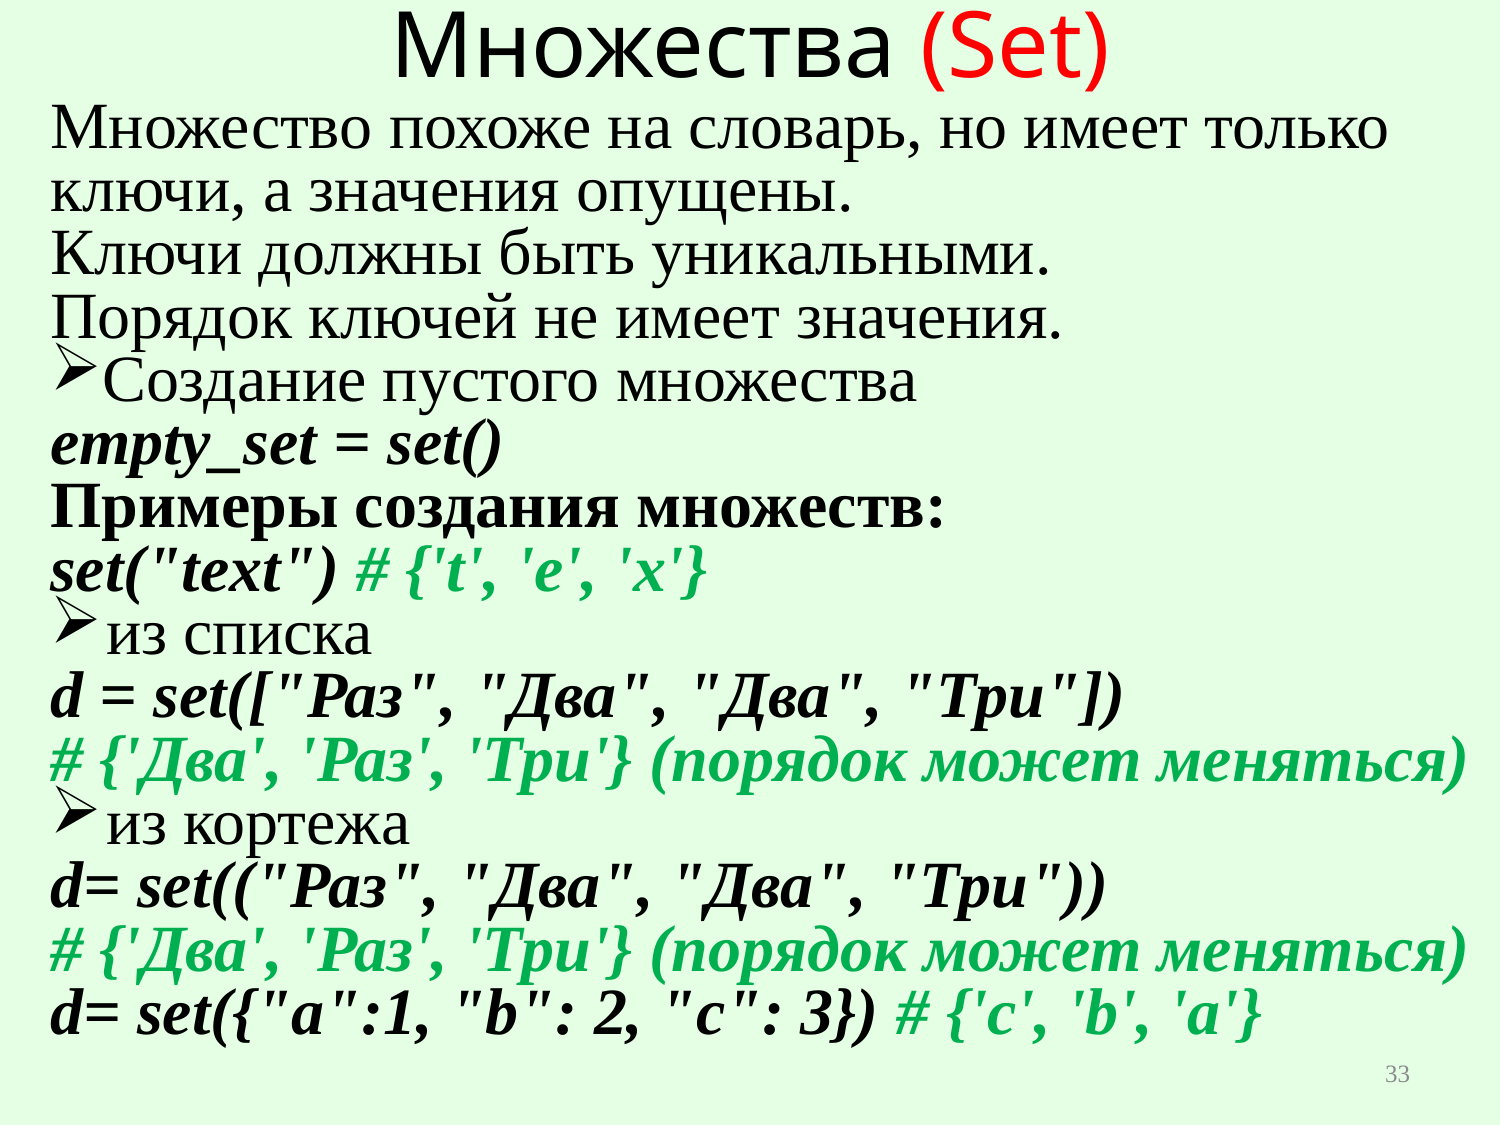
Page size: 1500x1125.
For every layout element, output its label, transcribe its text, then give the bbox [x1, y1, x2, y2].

title Множества (Set) [17, 0, 1483, 102]
slide_number 33 [1074, 1042, 1425, 1103]
list Множество похоже на словарь, но имеет только ключи, а значения опущены. Ключи должны быть уникальными. Порядок ключей не имеет значения. Создание пустого множества empty_set = set() Примеры создания множеств: set("text") # {'t', 'e', 'x'} из списка d = set(["Раз", "Два", "Два", "Три"]) # {'Два', 'Раз', 'Три'} (порядок может меняться) из кортежа d= set(("Раз", "Два", "Два", "Три")) # {'Два', 'Раз', 'Три'} (порядок может меняться) d= set({"a":1, "b": 2, "c": 3}) # {'c', 'b', 'a'} [35, 90, 1500, 1071]
